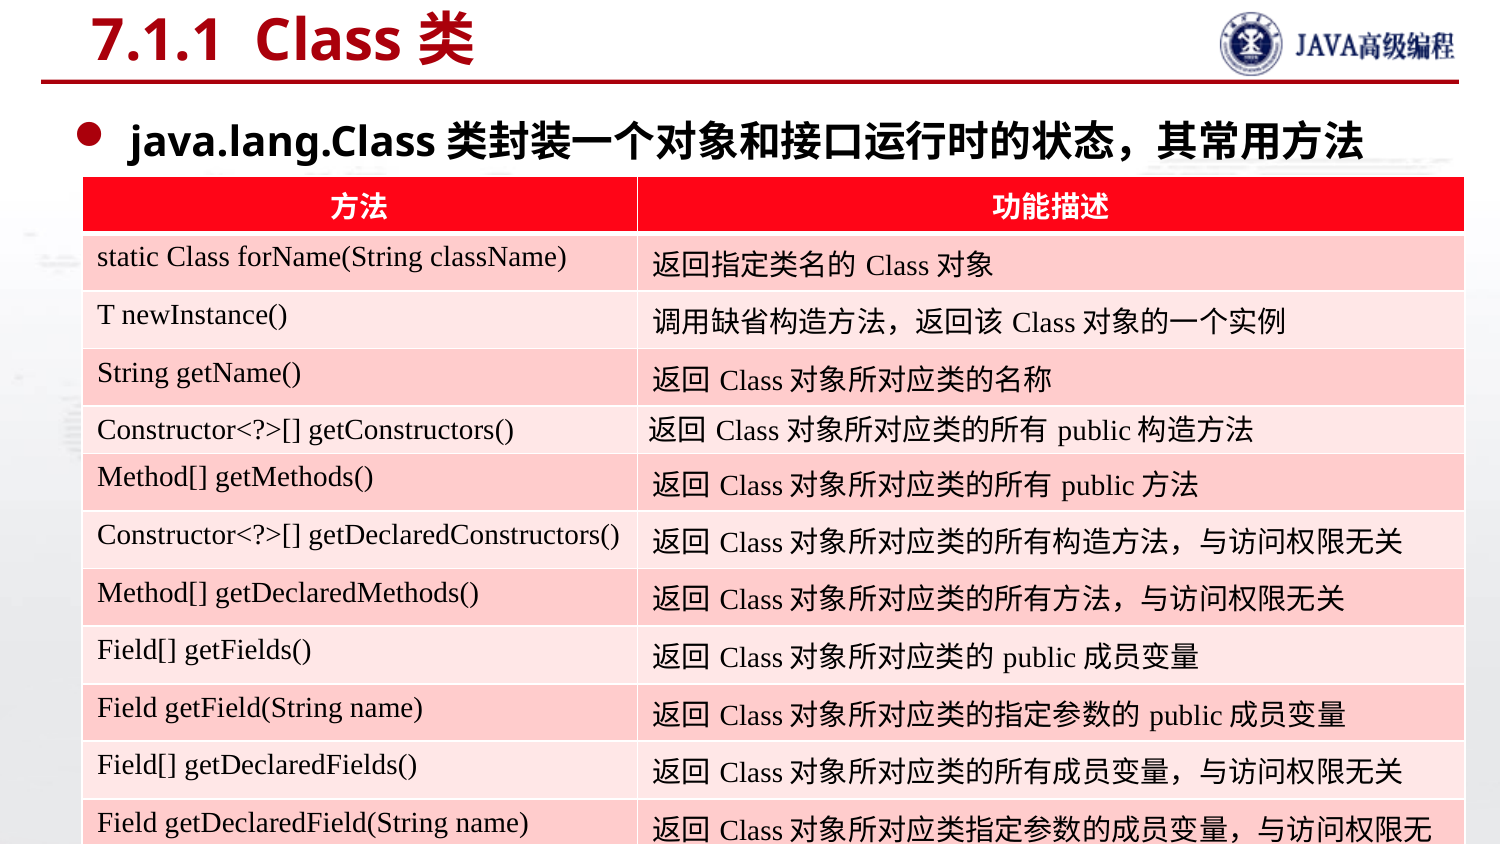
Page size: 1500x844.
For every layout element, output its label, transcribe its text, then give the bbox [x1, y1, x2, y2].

table_cell 返回Class对象所对应类的所有方法，与访问权限无关 [638, 569, 1464, 625]
table_header 功能描述 [638, 177, 1464, 231]
table_cell Field[] getDeclaredFields() [83, 742, 637, 798]
list java.lang.Class类封装一个对象和接口运行时的状态，其常用方法 [58, 81, 1406, 177]
table_cell 调用缺省构造方法，返回该Class对象的一个实例 [638, 292, 1464, 348]
table_cell Field getField(String name) [83, 685, 637, 740]
table_cell T newInstance() [83, 292, 637, 348]
table_cell Method[] getDeclaredMethods() [83, 569, 637, 625]
table_cell Method[] getMethods() [83, 454, 637, 510]
table_cell 返回指定类名的Class对象 [638, 236, 1464, 290]
table_cell 返回Class对象所对应类的所有public方法 [638, 454, 1464, 510]
picture [0, 0, 1500, 844]
table_cell 返回Class对象所对应类的所有构造方法，与访问权限无关 [638, 512, 1464, 568]
table_cell Field getDeclaredField(String name) [83, 800, 637, 844]
title 7.1.1 Class类 [76, 2, 1105, 71]
table_cell 返回Class对象所对应类的public成员变量 [638, 627, 1464, 683]
table_cell Constructor<?>[] getConstructors() [83, 407, 637, 453]
table_header 方法 [83, 177, 637, 231]
table_cell 返回Class对象所对应类的所有public构造方法 [638, 407, 1464, 453]
table_cell 返回Class对象所对应类的所有成员变量，与访问权限无关 [638, 742, 1464, 798]
table_cell 返回Class对象所对应类的名称 [638, 349, 1464, 405]
table_cell Field[] getFields() [83, 627, 637, 683]
table_cell String getName() [83, 349, 637, 405]
table_cell static Class forName(String className) [83, 236, 637, 290]
table_cell 返回Class对象所对应类的指定参数的public成员变量 [638, 685, 1464, 740]
table_cell Constructor<?>[] getDeclaredConstructors() [83, 512, 637, 568]
table_cell 返回Class对象所对应类指定参数的成员变量，与访问权限无关 [638, 800, 1464, 844]
